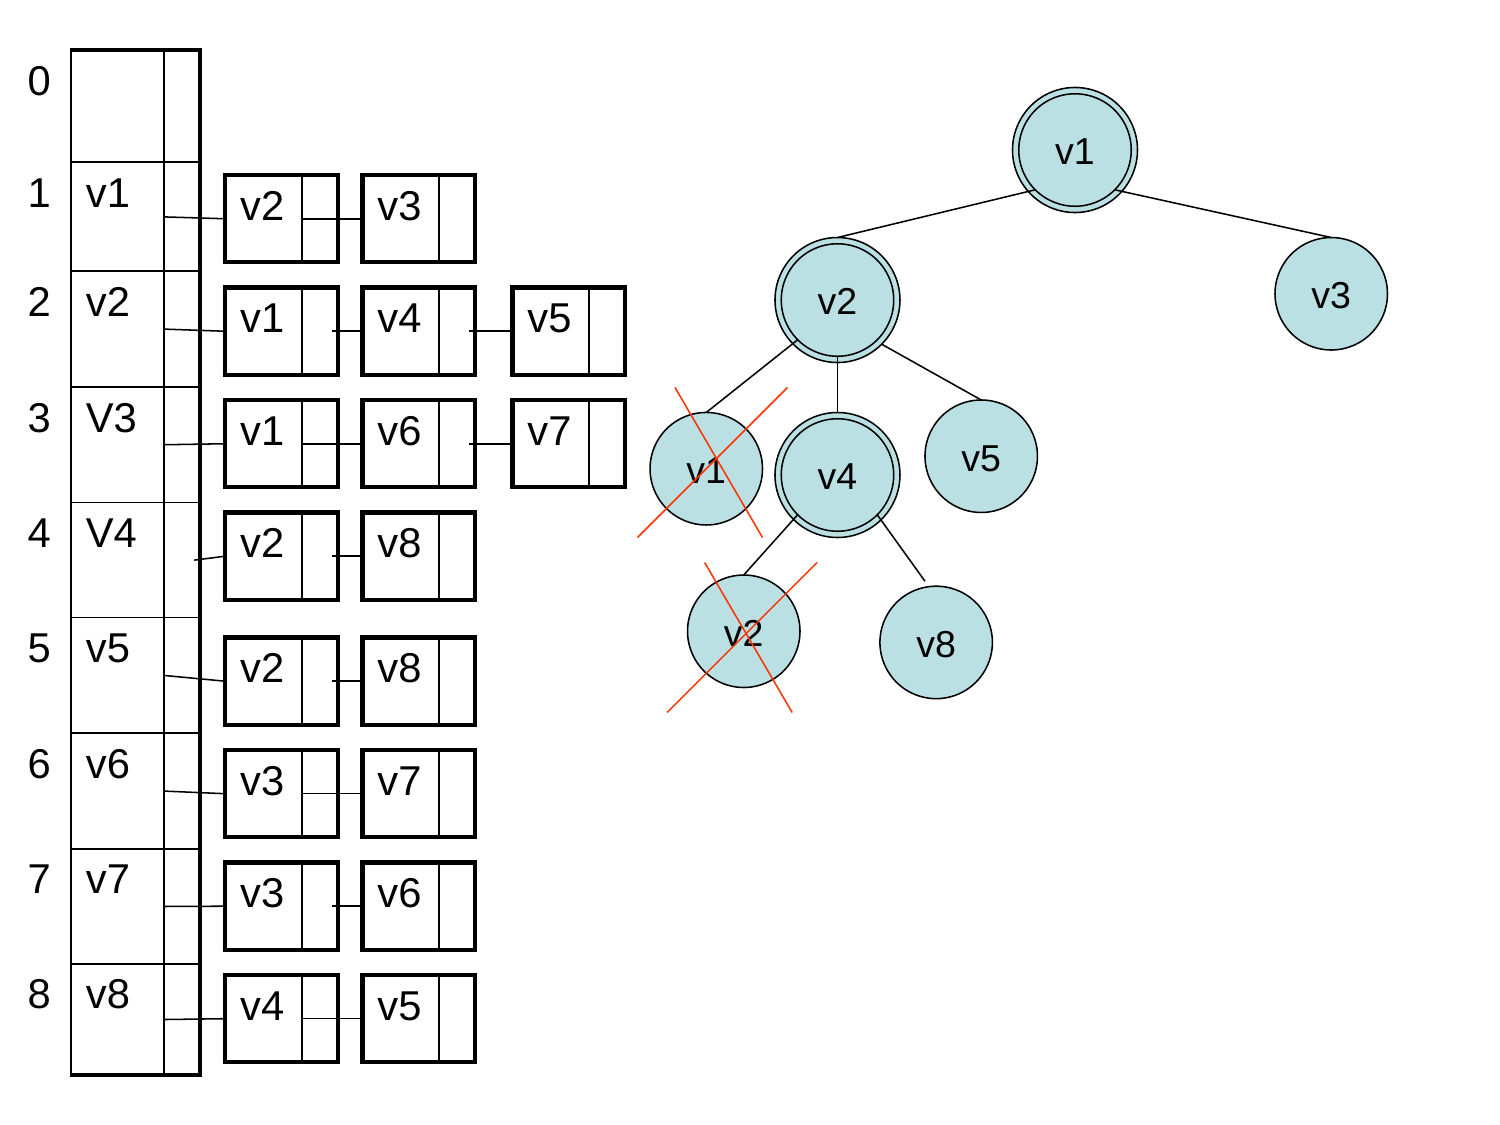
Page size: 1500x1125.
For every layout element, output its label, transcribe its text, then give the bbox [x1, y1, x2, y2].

table_cell 2 [13, 271, 70, 387]
table_header [440, 752, 473, 835]
table_header [72, 52, 163, 161]
table_header v5 [515, 290, 588, 373]
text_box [637, 387, 788, 538]
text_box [837, 189, 1036, 238]
table_header v1 [227, 290, 301, 373]
table_header [303, 801, 336, 835]
table_cell [165, 388, 198, 443]
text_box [165, 332, 198, 337]
table_header [440, 290, 473, 373]
table_cell [165, 272, 198, 328]
table_header [303, 402, 336, 443]
table_header v1 [227, 402, 301, 485]
table_header [303, 977, 336, 1018]
table_cell [165, 850, 198, 905]
table_header v3 [227, 865, 301, 948]
table_cell v8 [72, 965, 163, 1073]
table_cell [165, 339, 198, 386]
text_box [774, 412, 901, 538]
table_cell v1 [72, 163, 163, 270]
table_cell V4 [72, 503, 163, 617]
table_header [303, 640, 336, 723]
table_cell v5 [72, 618, 163, 732]
table_header [440, 640, 473, 723]
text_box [164, 675, 226, 682]
table_header v2 [227, 515, 301, 598]
table_cell [165, 1027, 198, 1073]
table_cell [165, 163, 198, 216]
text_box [1012, 87, 1138, 213]
text_box v5 [924, 400, 1038, 513]
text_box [705, 339, 798, 410]
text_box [743, 514, 798, 560]
table_header v7 [365, 752, 438, 835]
table_cell [165, 734, 198, 790]
table_cell [165, 914, 198, 963]
table_header [303, 515, 336, 598]
table_header [303, 865, 336, 948]
table_header [303, 1026, 336, 1060]
text_box [166, 1020, 198, 1025]
table_cell v7 [72, 850, 163, 963]
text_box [774, 237, 901, 363]
text_box v8 [879, 586, 993, 699]
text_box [164, 790, 226, 794]
table_header v6 [365, 402, 438, 485]
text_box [193, 555, 226, 561]
table_header v2 [227, 640, 301, 723]
text_box v3 [1275, 237, 1388, 351]
table_cell [165, 227, 198, 270]
table_header [165, 52, 198, 161]
table_header [440, 177, 473, 260]
table_cell 5 [13, 618, 70, 733]
table_header [303, 451, 336, 485]
table_cell v6 [72, 734, 163, 848]
table_cell 6 [13, 733, 70, 849]
table_cell v2 [72, 272, 163, 386]
table_cell 4 [13, 502, 70, 618]
table_header v4 [227, 977, 301, 1060]
table_cell [165, 503, 198, 617]
table_header [590, 290, 623, 373]
table_header [440, 515, 473, 598]
table_header v4 [365, 290, 438, 373]
text_box [165, 794, 198, 800]
table_header [303, 290, 336, 373]
table_header [440, 865, 473, 948]
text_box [877, 514, 926, 582]
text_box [165, 445, 198, 451]
table_header [303, 226, 336, 260]
table_cell [165, 689, 198, 732]
table_header v7 [515, 402, 588, 485]
table_cell 3 [13, 387, 70, 502]
table_header [303, 752, 336, 793]
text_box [1114, 189, 1332, 238]
table_header [303, 177, 336, 218]
table_header v5 [365, 977, 438, 1060]
table_header [440, 977, 473, 1060]
table_cell 7 [13, 849, 70, 964]
table_header v8 [365, 640, 438, 723]
table_header v3 [365, 177, 438, 260]
table_header 0 [13, 50, 70, 162]
table_header [590, 402, 623, 485]
table_cell 8 [13, 964, 70, 1075]
text_box v3 [165, 219, 198, 225]
table_cell [165, 452, 198, 502]
table_cell 1 [13, 162, 70, 271]
table_header v2 [227, 177, 301, 260]
table_header v3 [227, 752, 301, 835]
table_header v6 [365, 865, 438, 948]
table_cell [165, 965, 198, 1018]
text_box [881, 343, 982, 401]
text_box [164, 328, 226, 332]
table_header v8 [365, 515, 438, 598]
table_cell [165, 801, 198, 848]
table_header [440, 402, 473, 485]
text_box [666, 562, 818, 713]
table_cell [165, 618, 198, 674]
table_cell V3 [72, 388, 163, 502]
